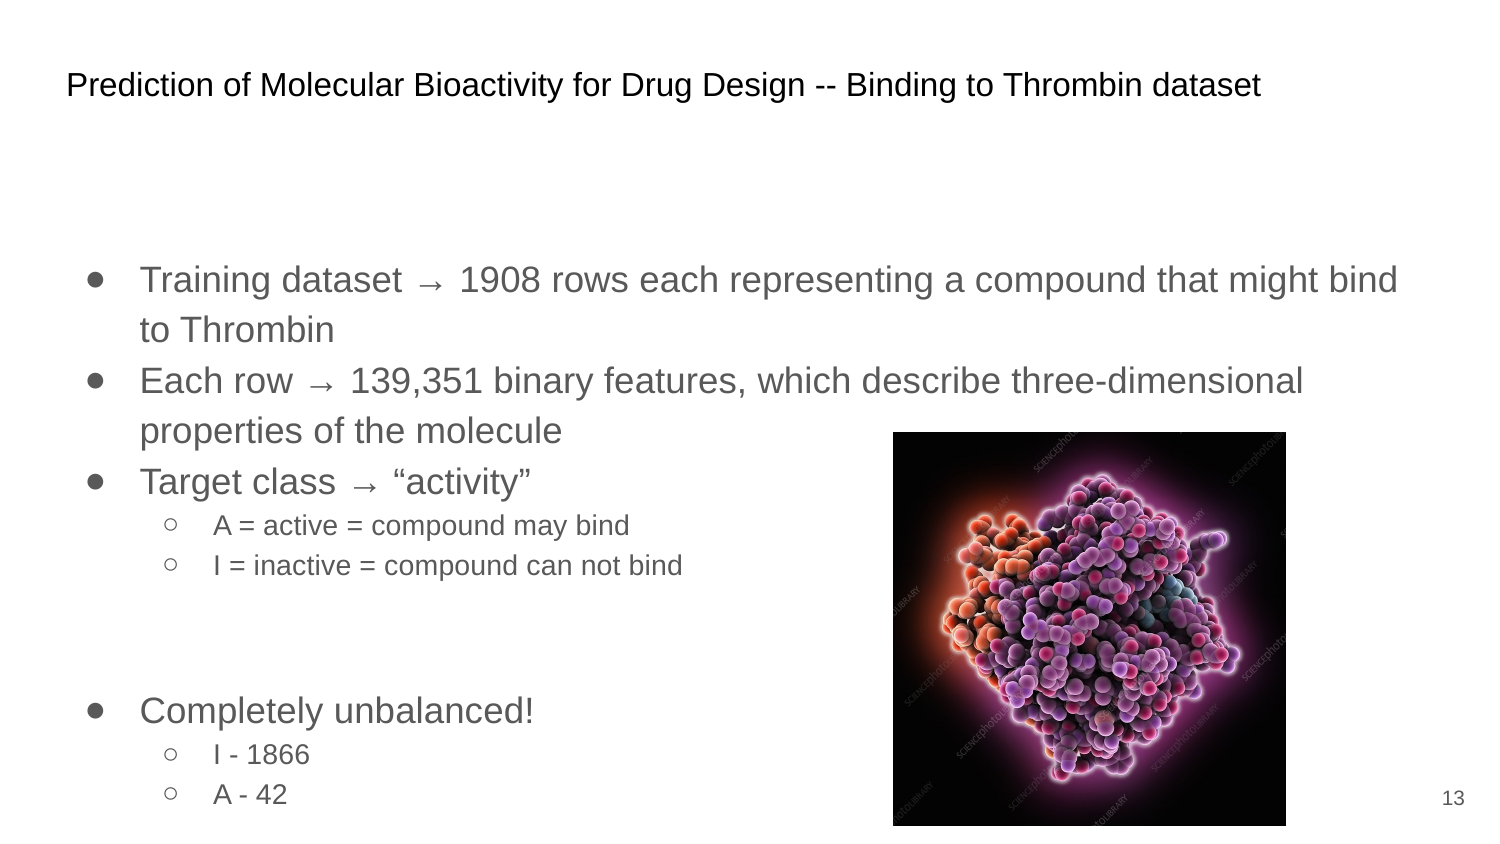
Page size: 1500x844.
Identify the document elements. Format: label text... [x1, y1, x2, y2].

title Prediction of Molecular Bioactivity for Drug Design -- Binding to Thrombin dataset [51, 48, 1449, 142]
list Training dataset → 1908 rows each representing a compound that might bind to Thrombin Each row → 139,351 binary features, which describe three-dimensional properties of the molecule Target class → “activity” A = active = compound may bind I = inactive = compound can not bind Completely unbalanced! I - 1866 A - 42 [51, 233, 1449, 826]
picture [893, 432, 1286, 826]
slide_number ‹#› [1389, 764, 1480, 830]
